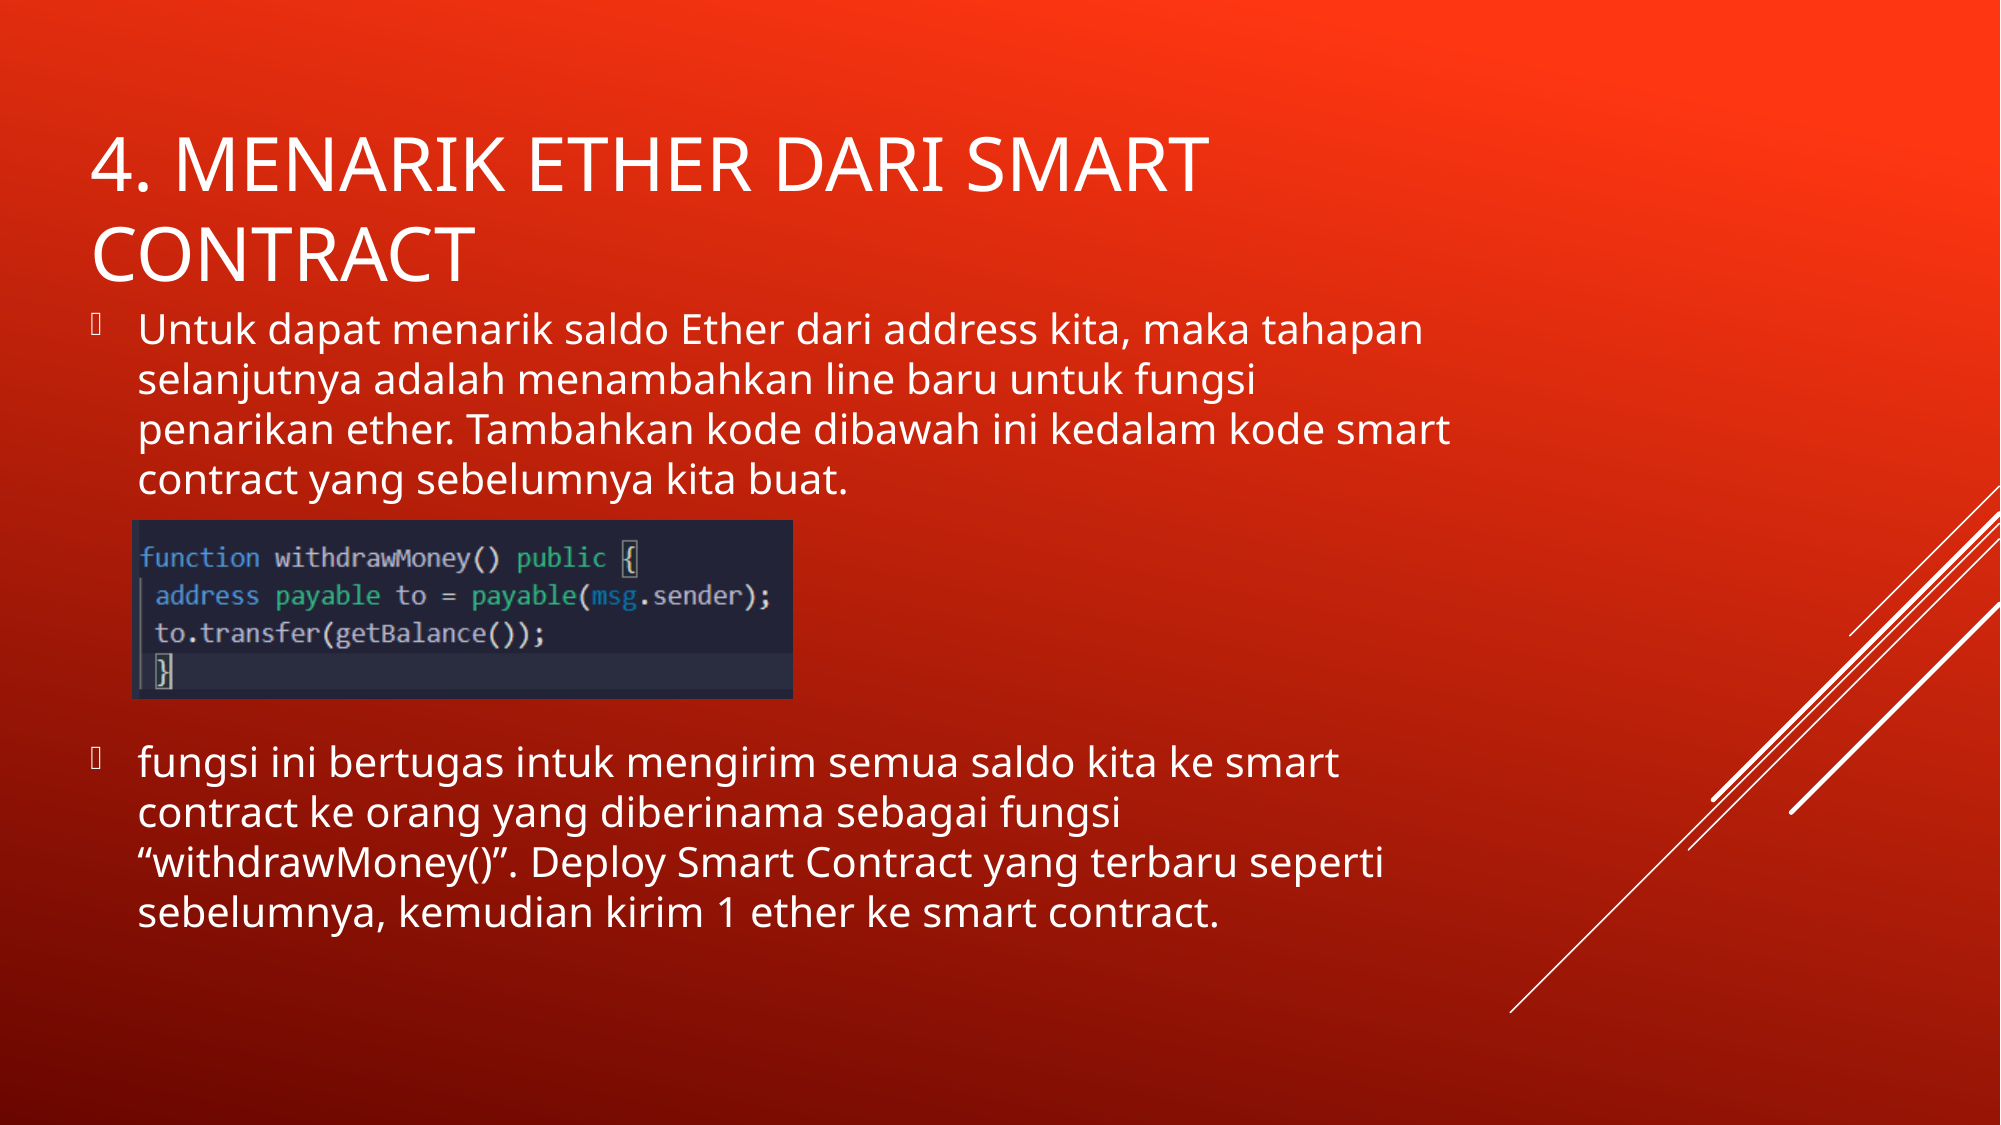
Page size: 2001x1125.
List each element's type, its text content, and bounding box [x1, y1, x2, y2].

list Untuk dapat menarik saldo Ether dari address kita, maka tahapan selanjutnya adalah menambahkan line baru untuk fungsi penarikan ether. Tambahkan kode dibawah ini kedalam kode smart contract yang sebelumnya kita buat. fungsi ini bertugas intuk mengirim semua saldo kita ke smart contract ke orang yang diberinama sebagai fungsi “withdrawMoney()”. Deploy Smart Contract yang terbaru seperti sebelumnya, kemudian kirim 1 ether ke smart contract. [75, 295, 1476, 1068]
title 4. Menarik Ether dari Smart Contract [75, 82, 1476, 295]
picture [132, 519, 793, 699]
